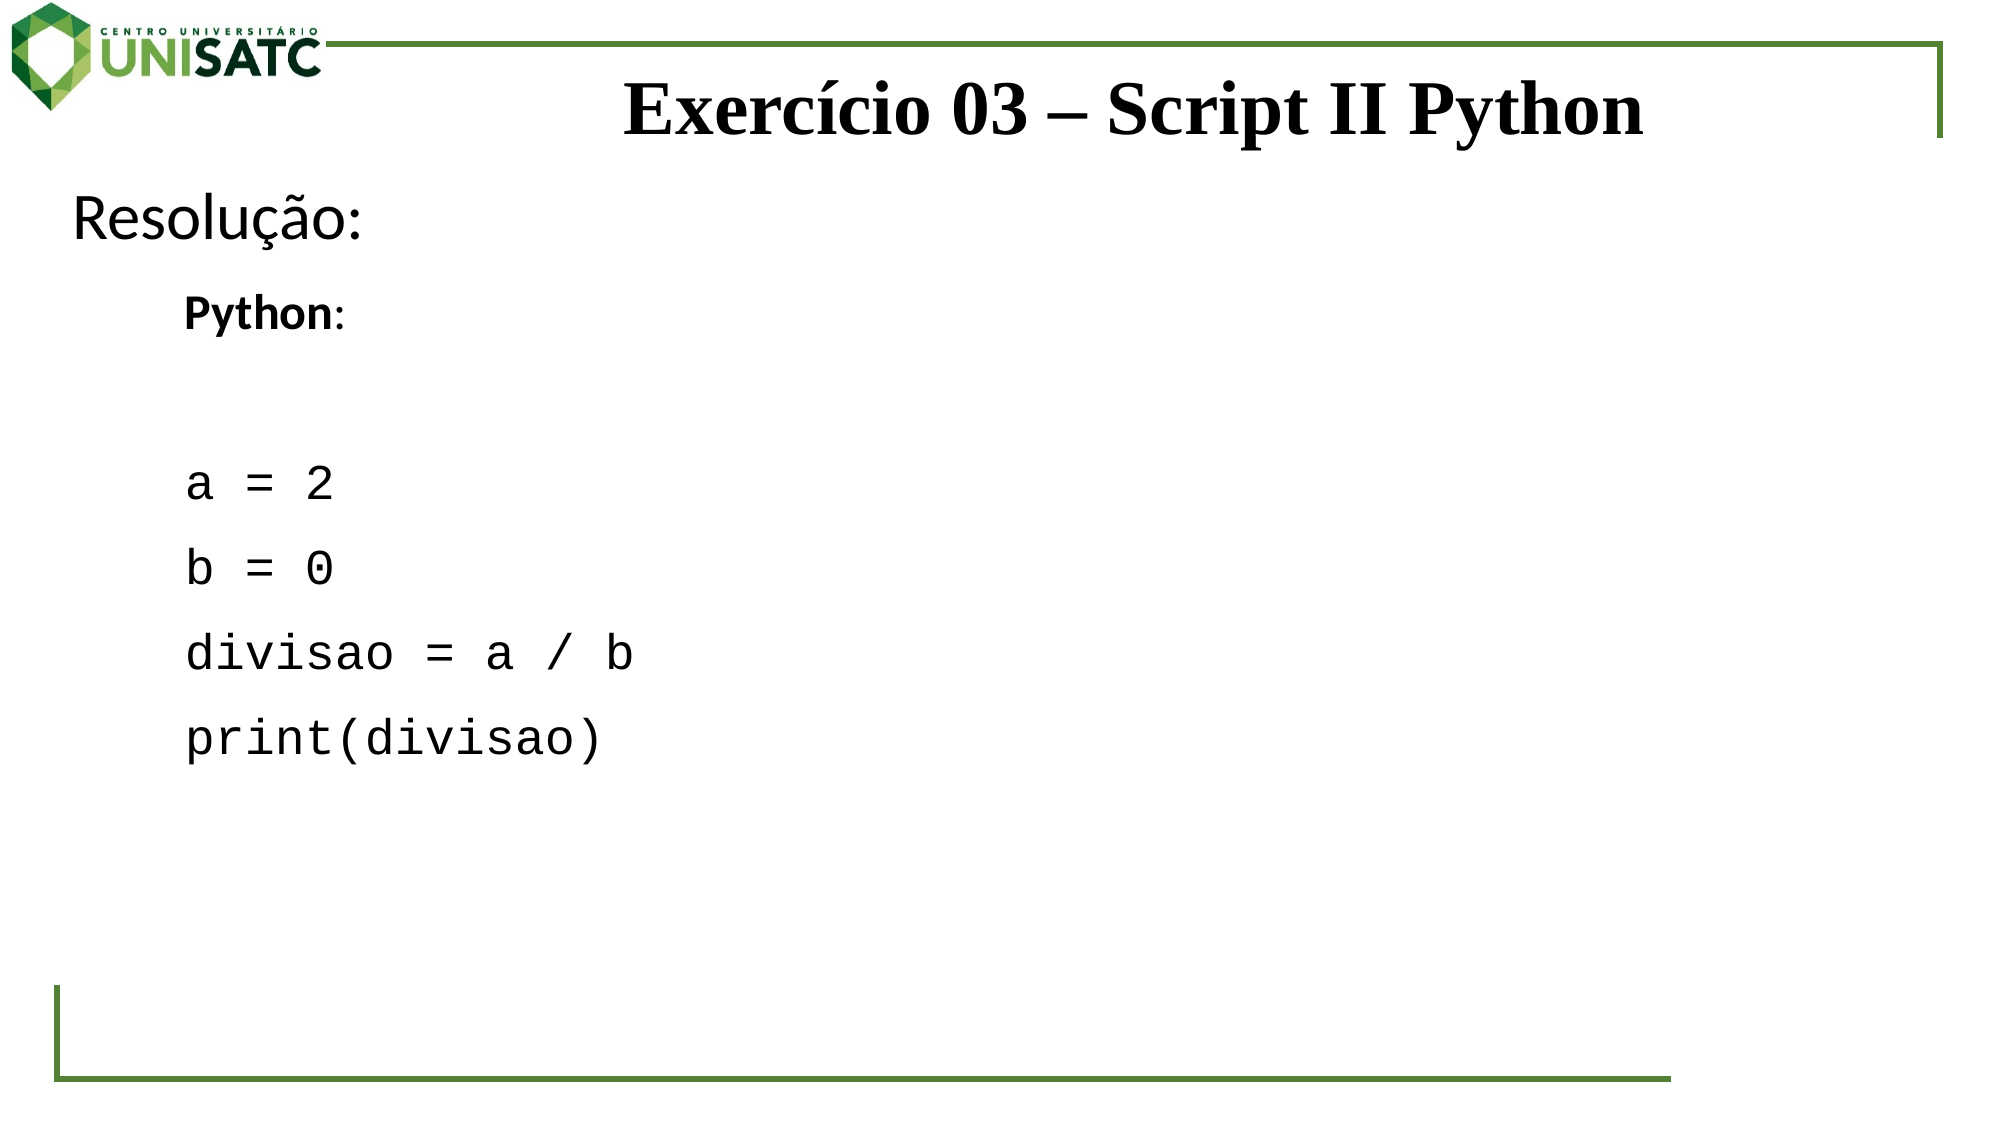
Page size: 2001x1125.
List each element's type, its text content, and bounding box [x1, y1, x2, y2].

title Exercício 03 – Script II Python [373, 59, 1897, 159]
picture [0, 0, 326, 114]
list Resolução: Python: a = 2 b = 0 divisao = a / b print(divisao) [57, 174, 1941, 1080]
